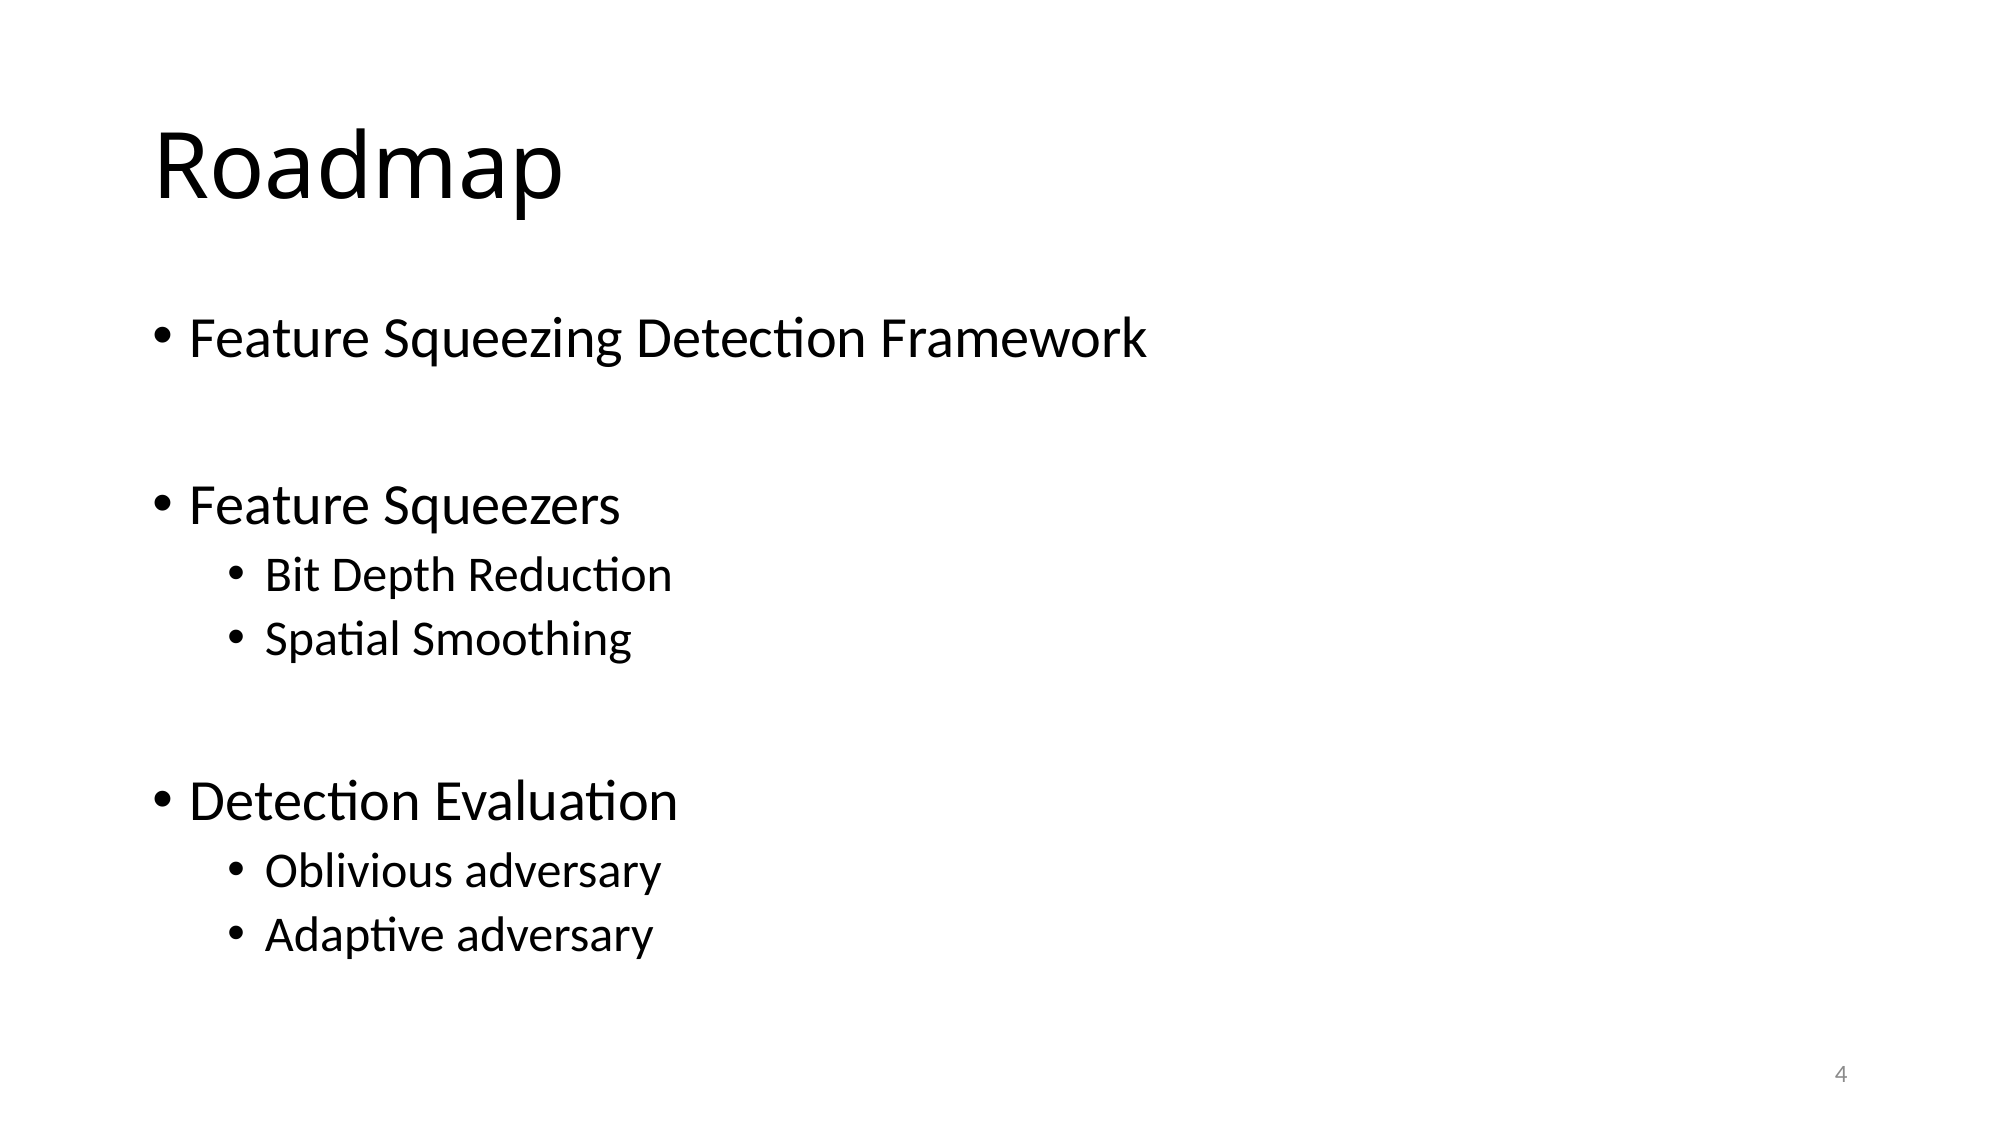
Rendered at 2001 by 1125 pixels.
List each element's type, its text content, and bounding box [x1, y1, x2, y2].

title Roadmap [137, 59, 1863, 278]
list Feature Squeezing Detection Framework Feature Squeezers Bit Depth Reduction Spatial Smoothing Detection Evaluation Oblivious adversary Adaptive adversary [137, 299, 1863, 1014]
slide_number 4 [1412, 1042, 1863, 1103]
